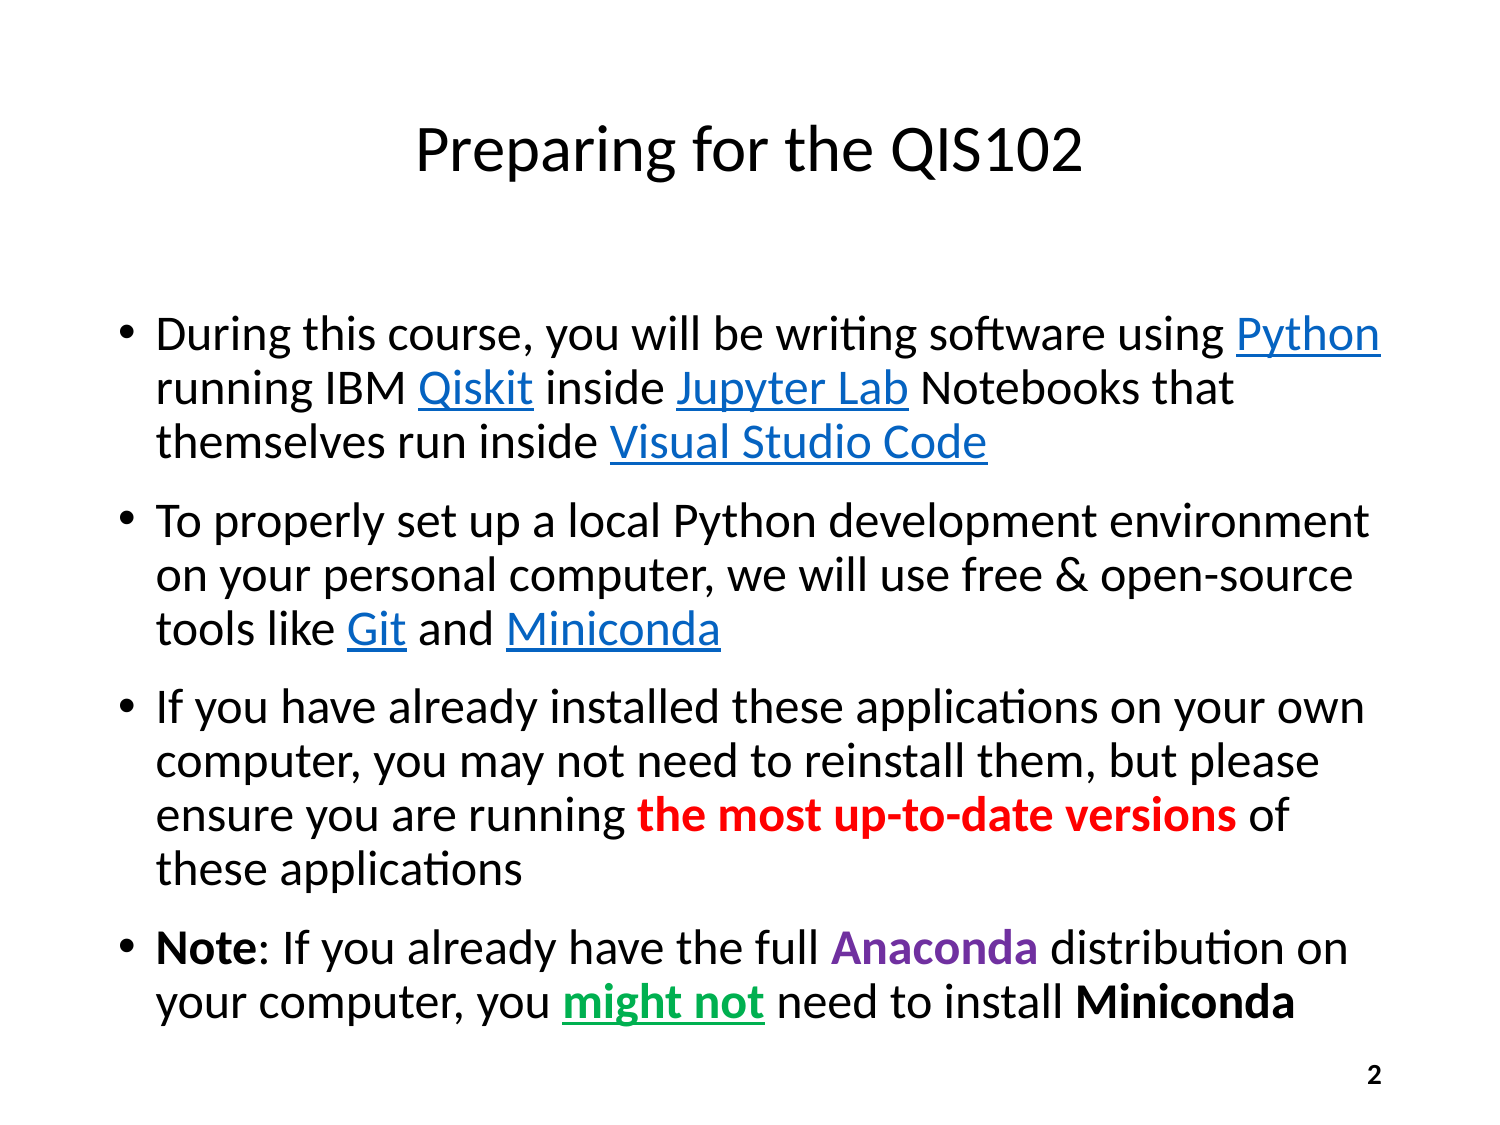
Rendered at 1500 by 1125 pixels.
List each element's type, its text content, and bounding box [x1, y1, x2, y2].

list During this course, you will be writing software using Python running IBM Qiskit inside Jupyter Lab Notebooks that themselves run inside Visual Studio Code To properly set up a local Python development environment on your personal computer, we will use free & open-source tools like Git and Miniconda If you have already installed these applications on your own computer, you may not need to reinstall them, but please ensure you are running the most up-to-date versions of these applications Note: If you already have the full Anaconda distribution on your computer, you might not need to install Miniconda [103, 299, 1397, 1043]
title Preparing for the QIS102 [103, 59, 1397, 241]
slide_number 2 [1059, 1042, 1397, 1103]
